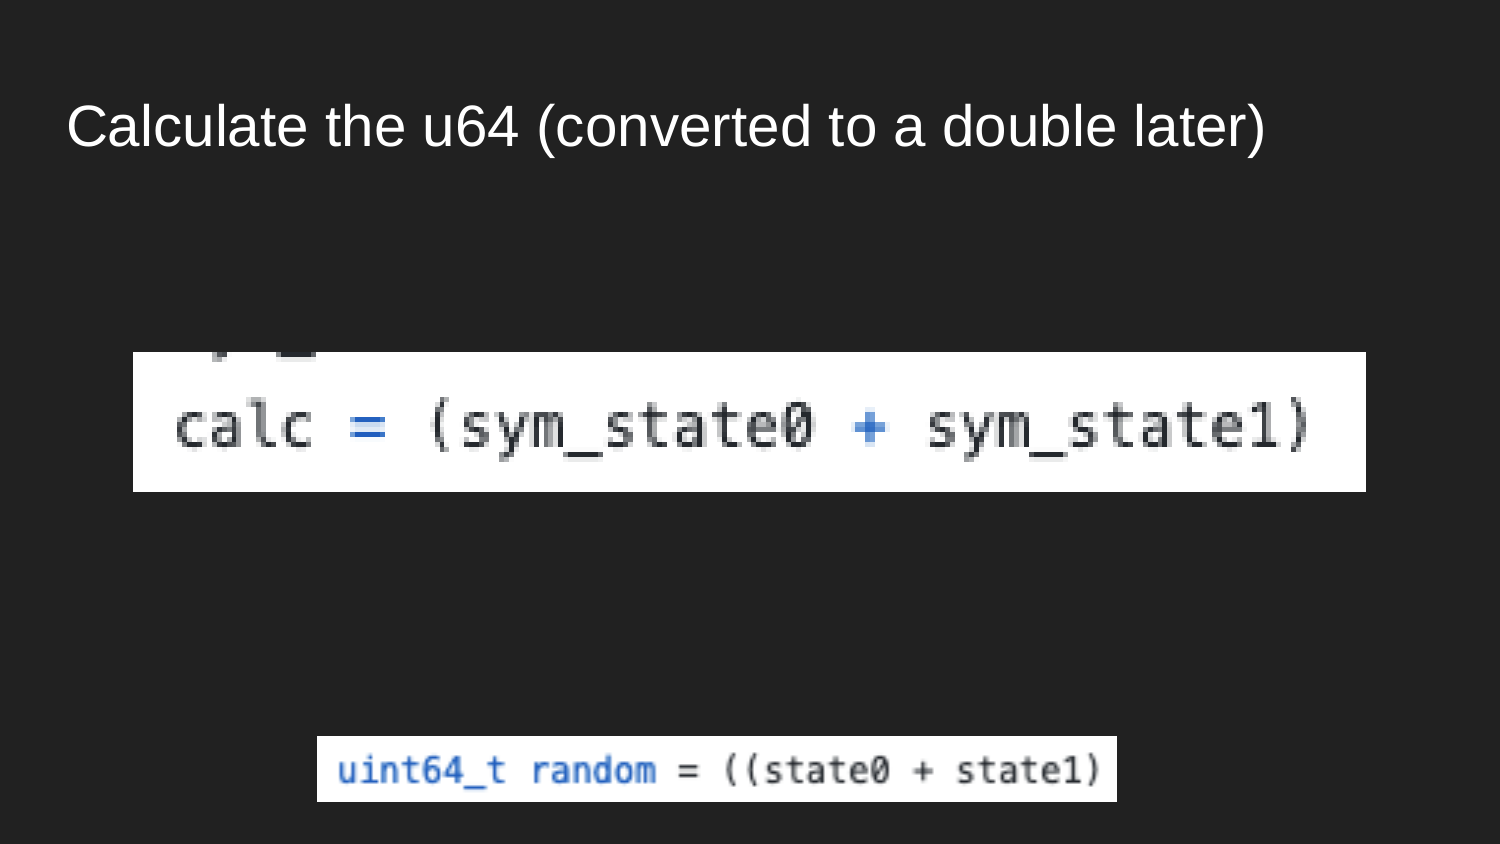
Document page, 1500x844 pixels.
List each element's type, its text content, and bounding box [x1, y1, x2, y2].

title Calculate the u64 (converted to a double later) [51, 72, 1449, 167]
picture [317, 736, 1117, 802]
picture [133, 352, 1367, 492]
